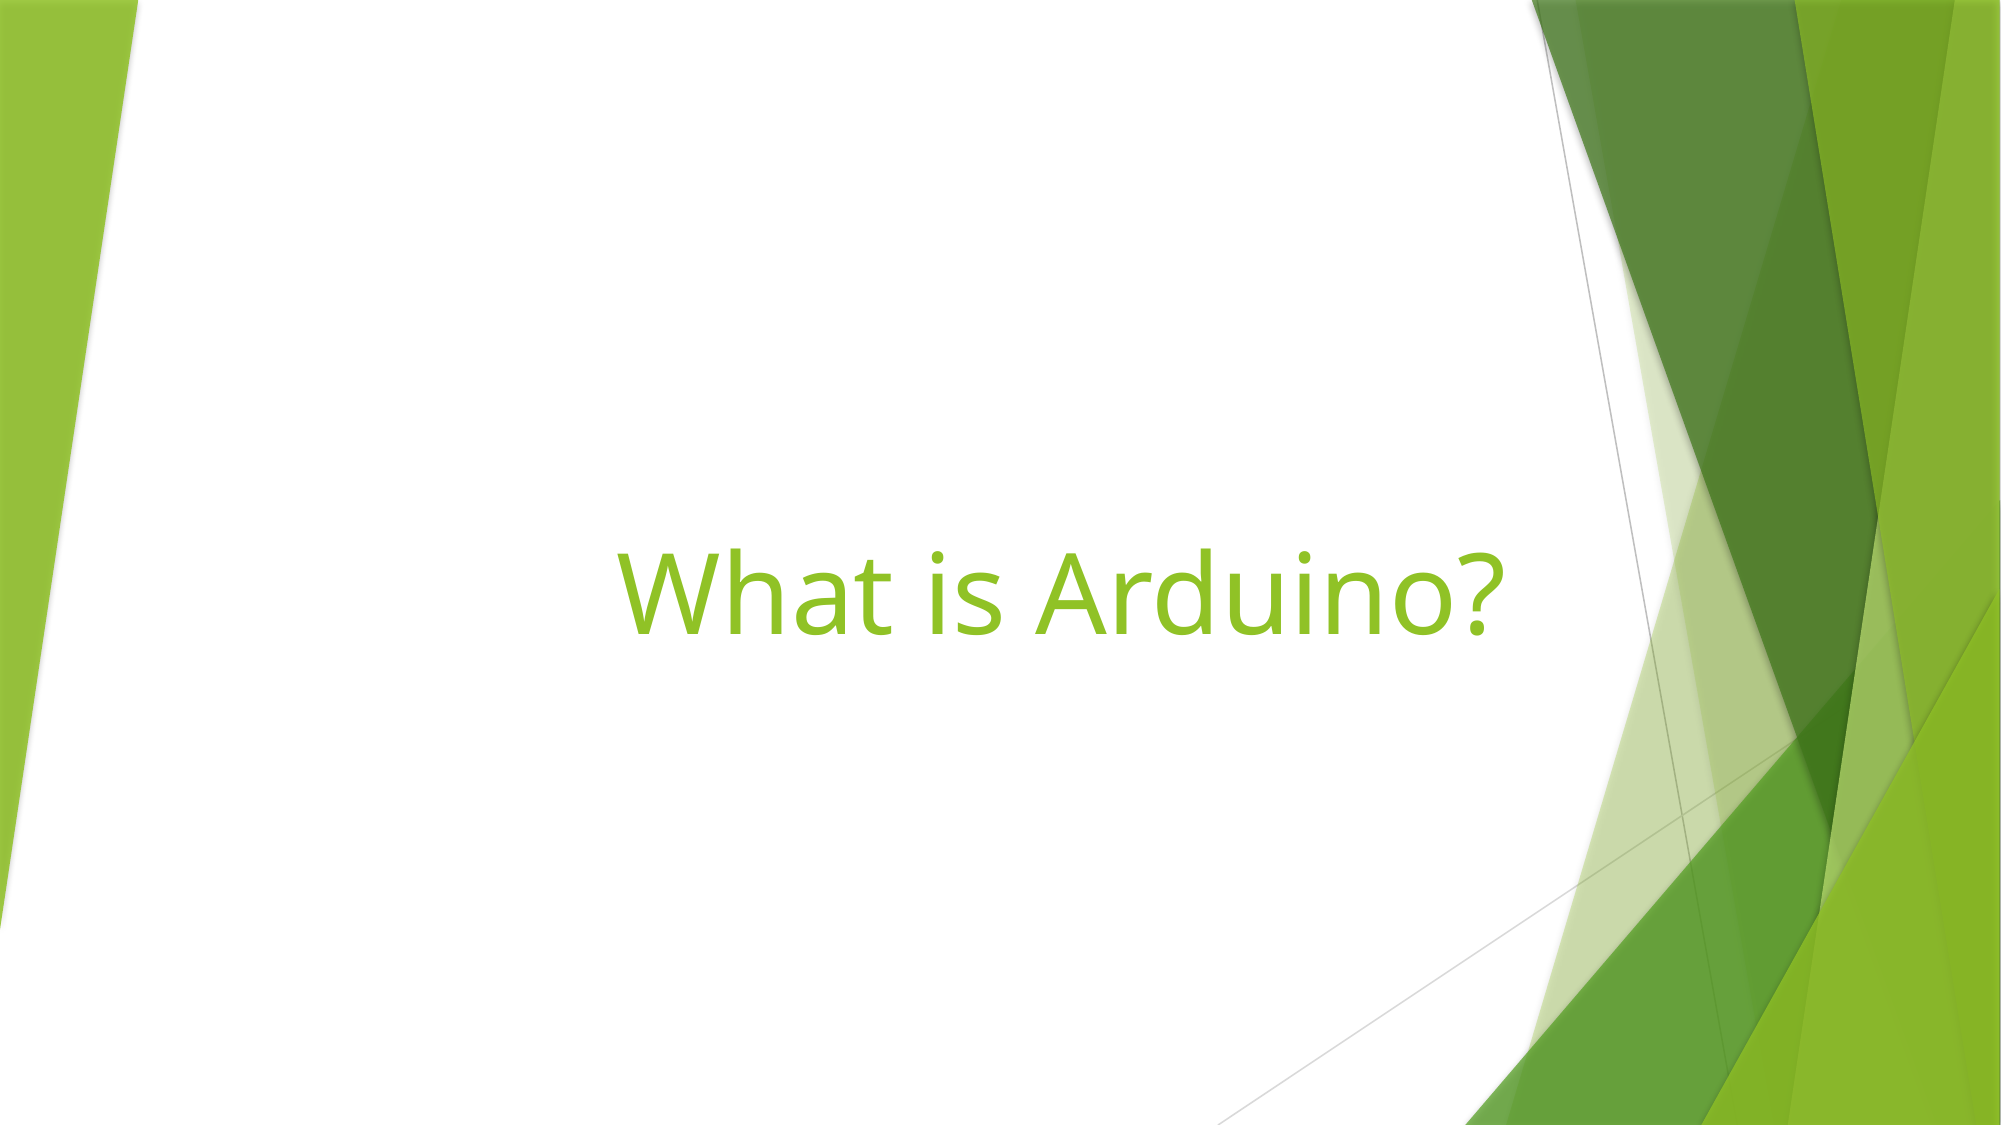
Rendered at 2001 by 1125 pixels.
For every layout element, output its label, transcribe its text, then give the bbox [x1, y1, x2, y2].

title What is Arduino? [247, 394, 1522, 665]
